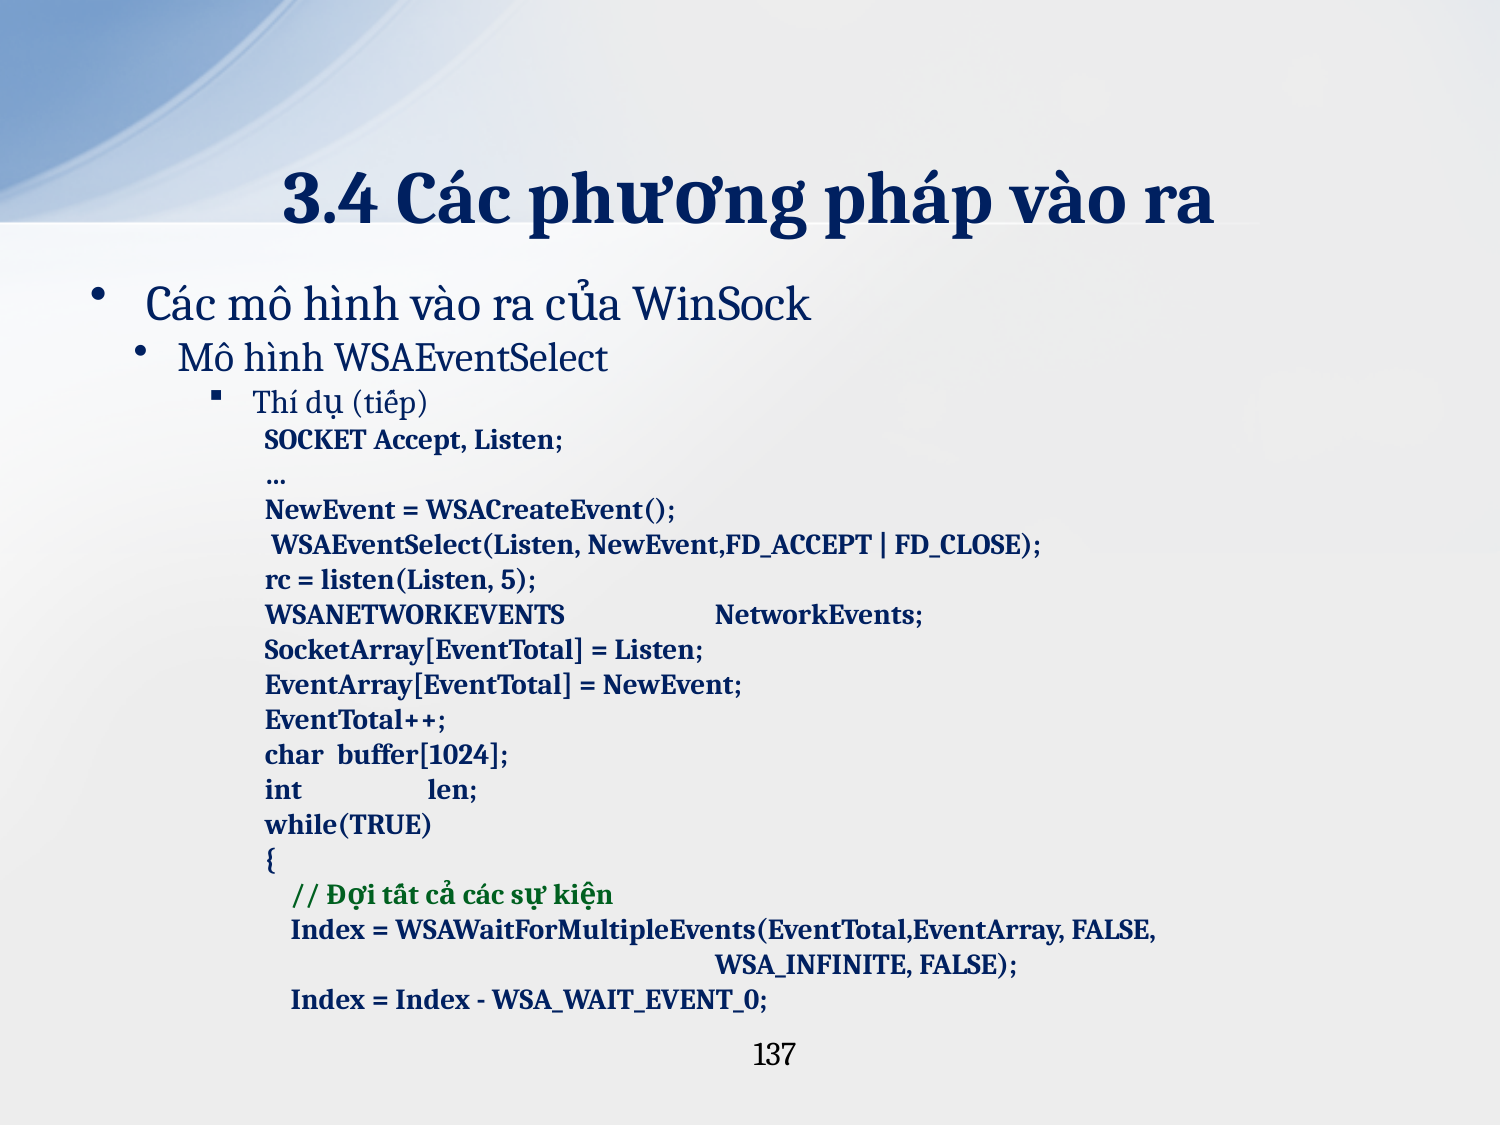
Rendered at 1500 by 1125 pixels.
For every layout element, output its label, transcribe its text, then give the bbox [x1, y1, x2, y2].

picture [0, 1, 1500, 1125]
list Các mô hình vào ra của WinSock Mô hình WSAEventSelect Thí dụ (tiếp) [75, 262, 1500, 1050]
text_box SOCKET Accept, Listen; … NewEvent = WSACreateEvent(); WSAEventSelect(Listen, NewEvent,FD_ACCEPT | FD_CLOSE); rc = listen(Listen, 5); WSANETWORKEVENTS NetworkEvents; SocketArray[EventTotal] = Listen; EventArray[EventTotal] = NewEvent; EventTotal++; char buffer[1024]; int len; while(TRUE) { // Đợi tất cả các sự kiện Index = WSAWaitForMultipleEvents(EventTotal,EventArray, FALSE, WSA_INFINITE, FALSE); Index = Index - WSA_WAIT_EVENT_0; [249, 413, 1338, 1023]
slide_number 137 [125, 1050, 1425, 1103]
title 3.4 Các phương pháp vào ra [75, 58, 1425, 247]
